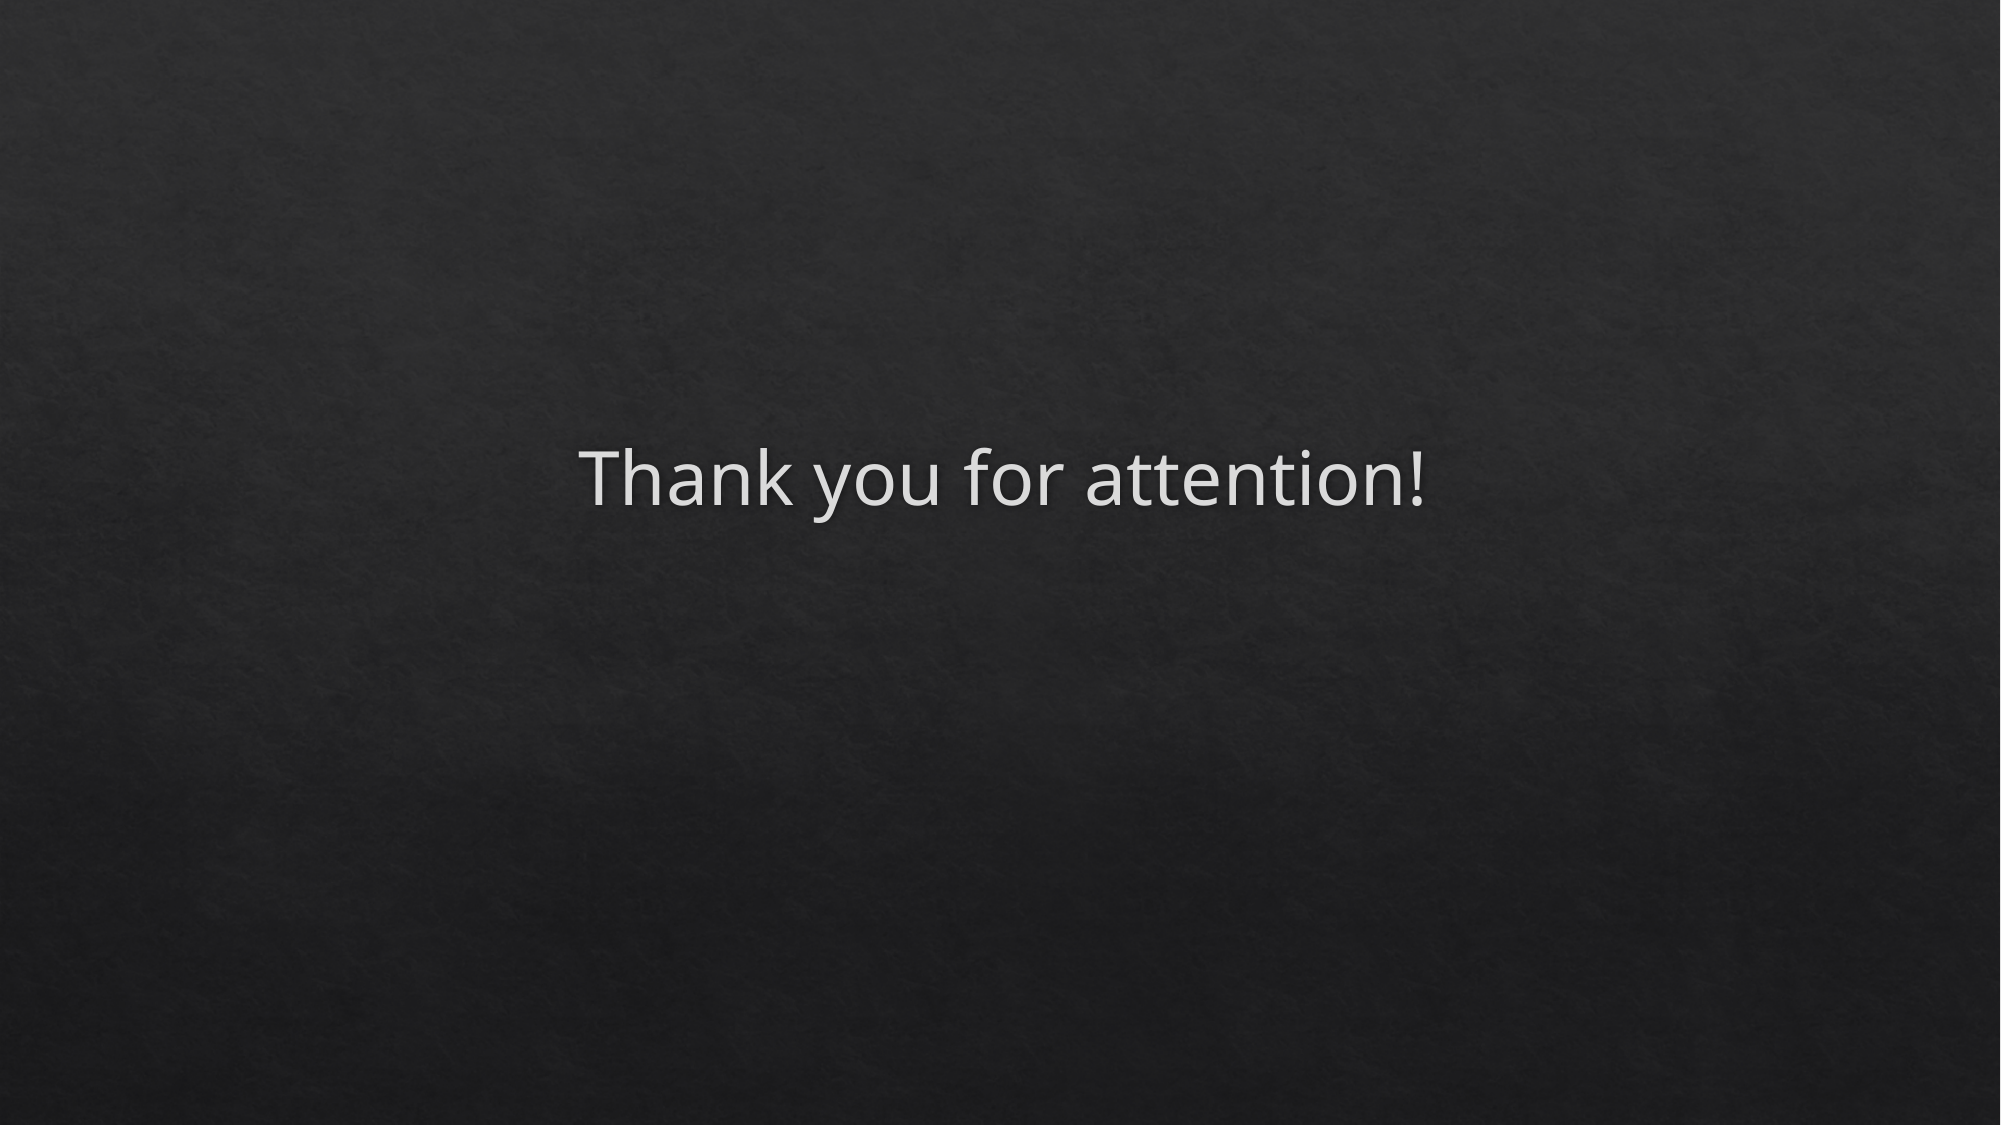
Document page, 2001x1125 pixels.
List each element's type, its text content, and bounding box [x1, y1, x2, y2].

list Thank you for attention! [0, 423, 2000, 702]
